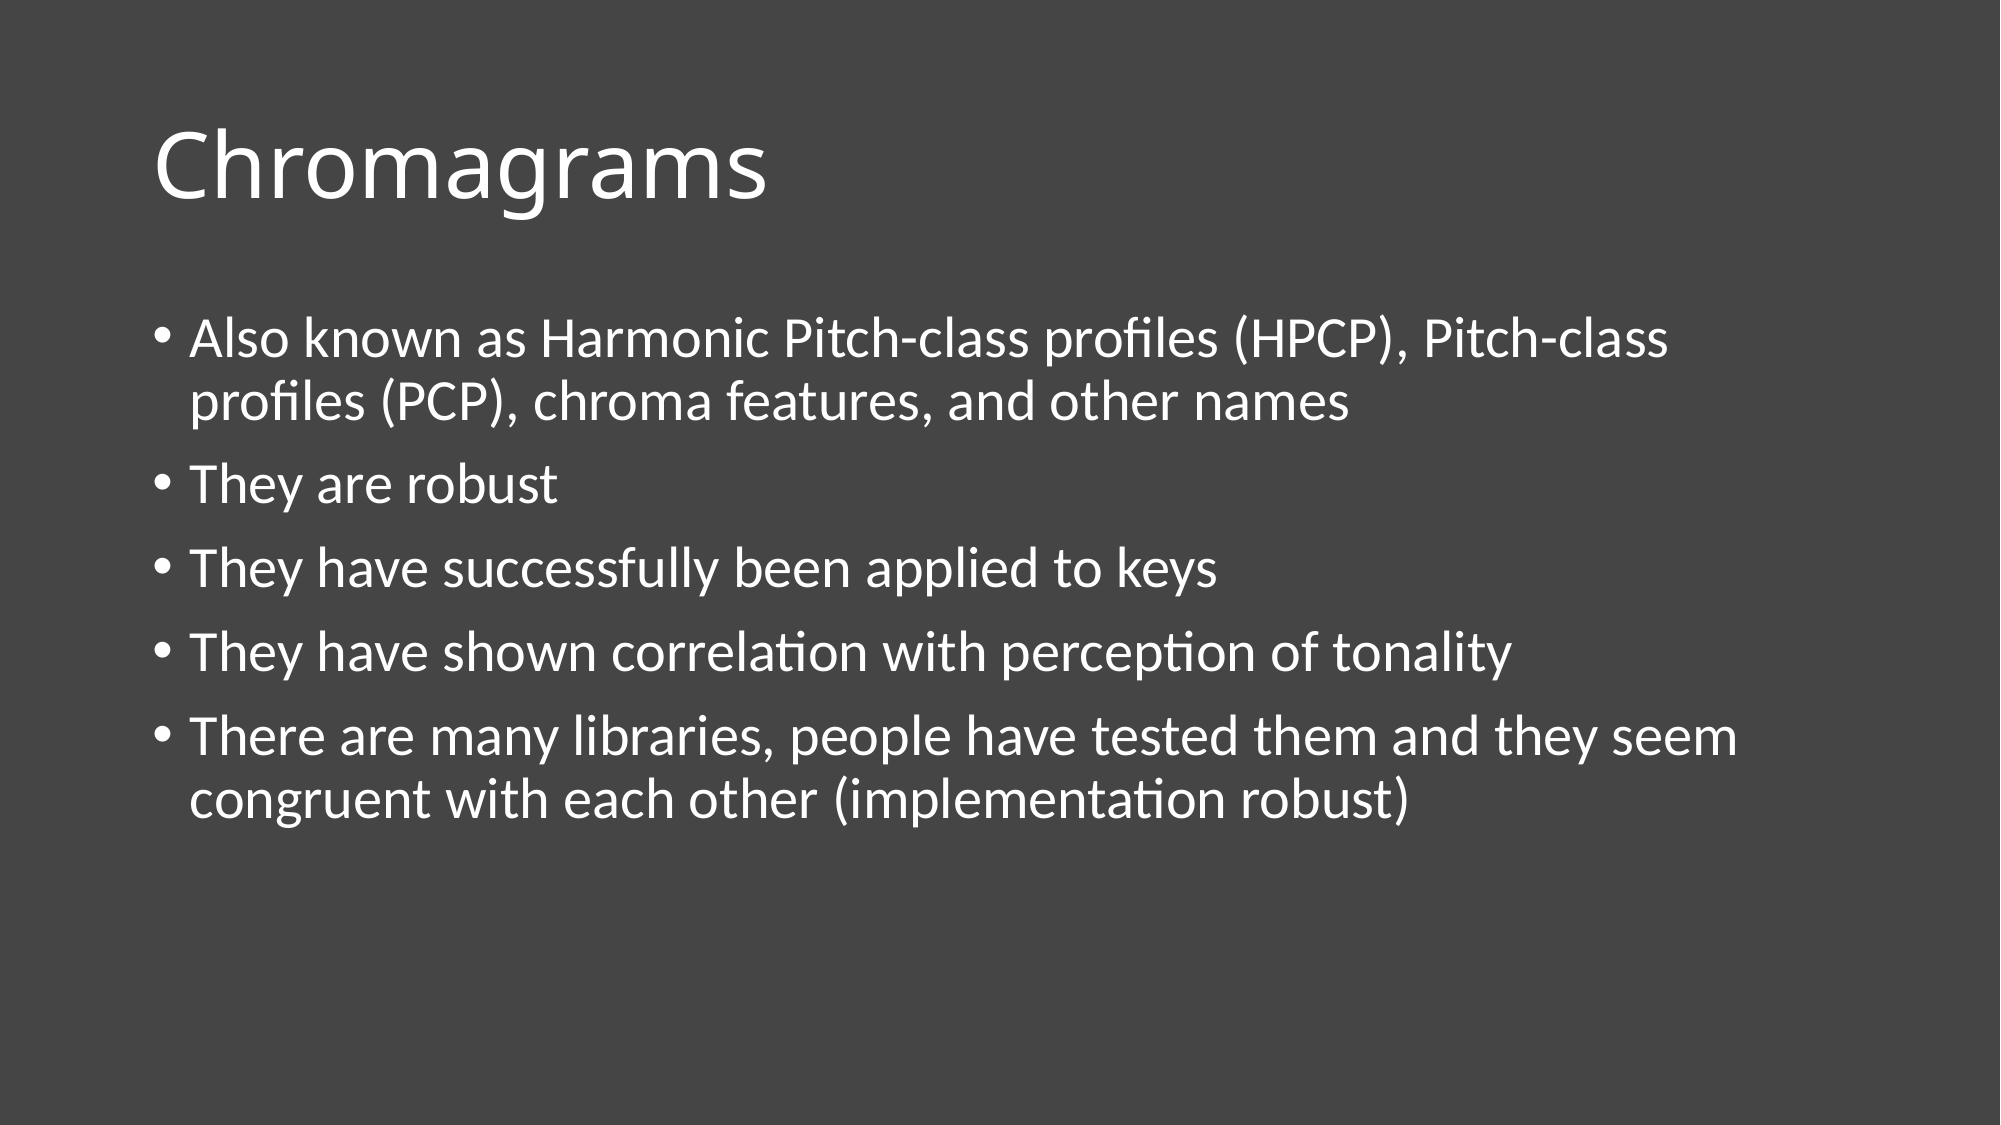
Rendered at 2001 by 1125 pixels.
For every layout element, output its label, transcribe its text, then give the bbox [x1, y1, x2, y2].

title Chromagrams [137, 59, 1863, 278]
list Also known as Harmonic Pitch-class profiles (HPCP), Pitch-class profiles (PCP), chroma features, and other names They are robust They have successfully been applied to keys They have shown correlation with perception of tonality There are many libraries, people have tested them and they seem congruent with each other (implementation robust) [137, 299, 1863, 1014]
